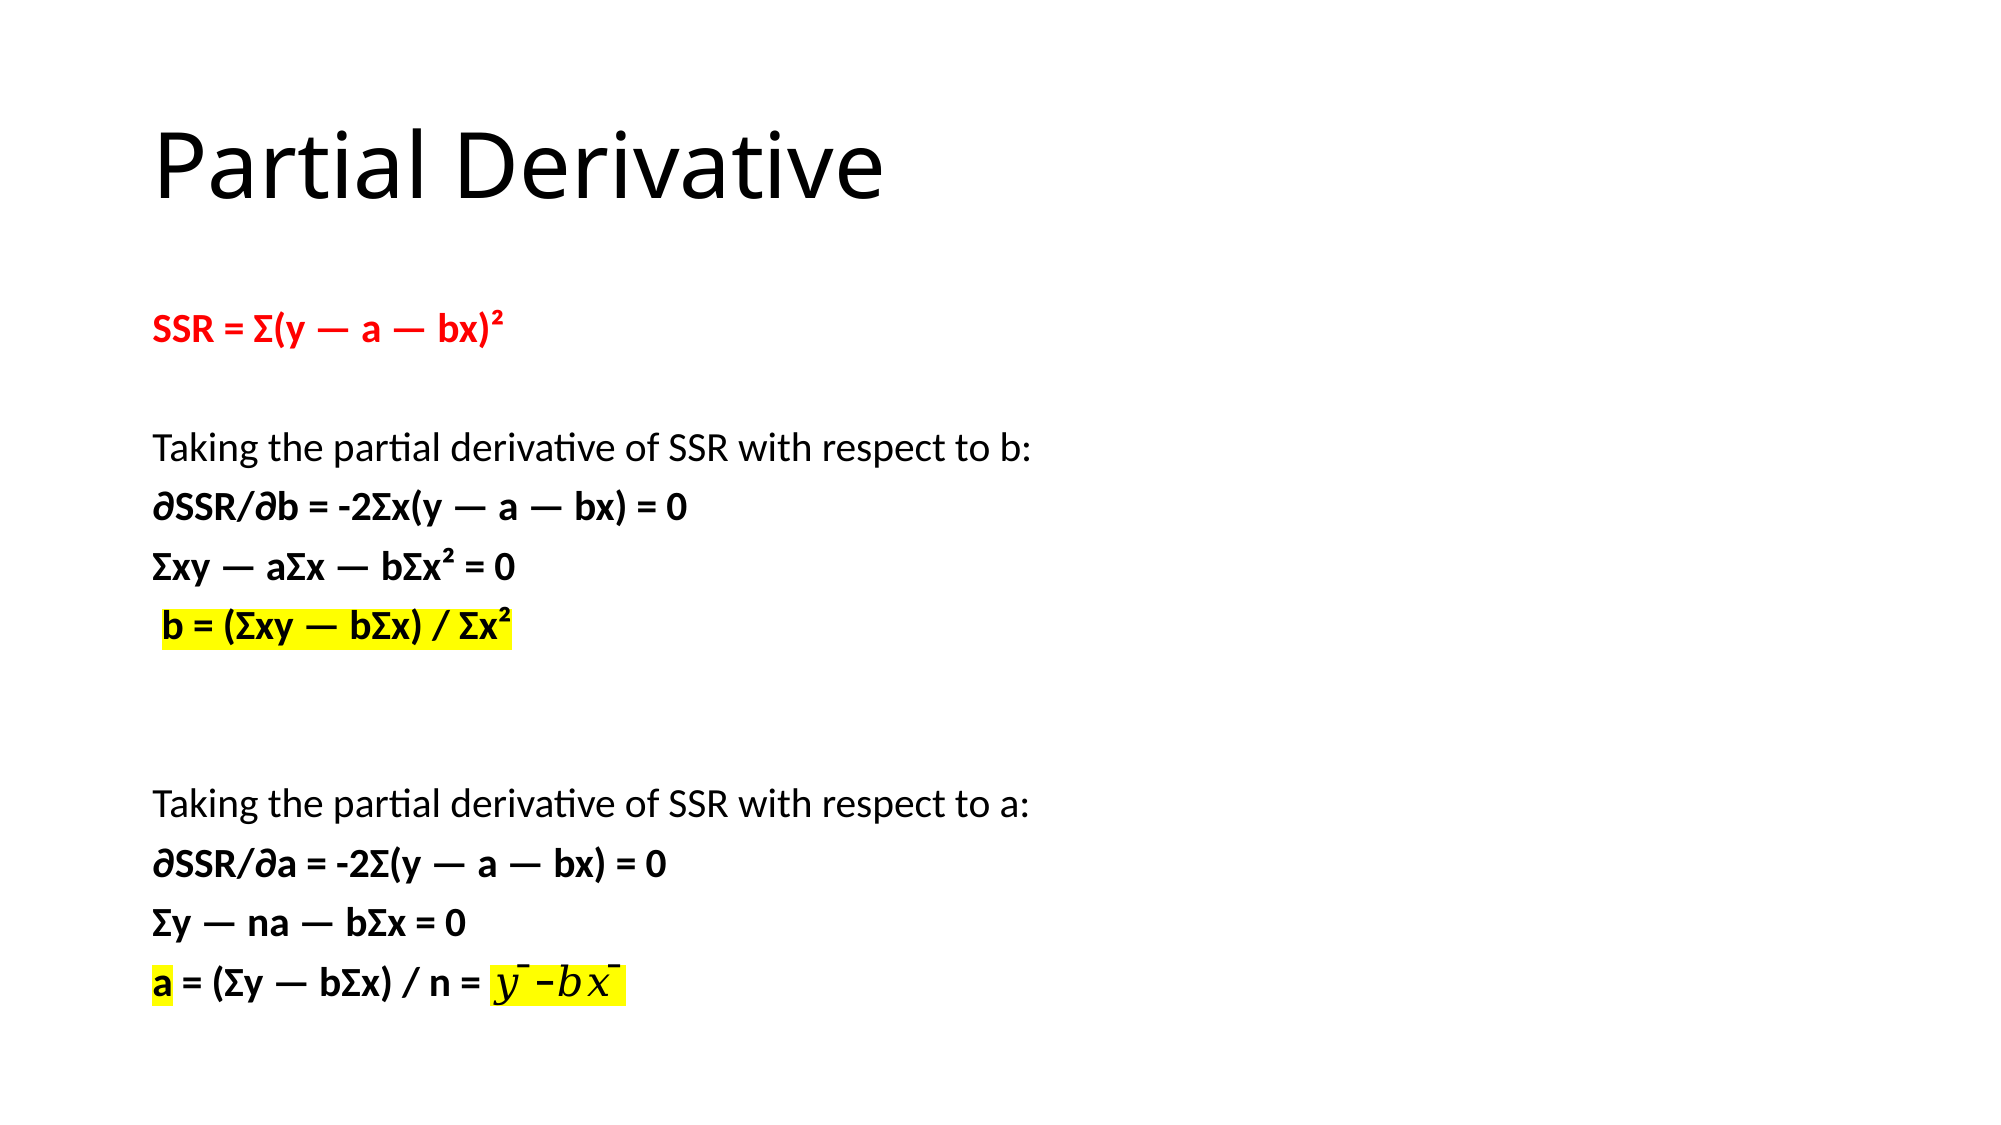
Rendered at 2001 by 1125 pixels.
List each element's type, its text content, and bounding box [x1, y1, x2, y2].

title Partial Derivative [137, 59, 1863, 278]
list SSR = Σ(y — a — bx)² Taking the partial derivative of SSR with respect to b: ∂SSR/∂b = -2Σx(y — a — bx) = 0 Σxy — aΣx — bΣx² = 0 b = (Σxy — bΣx) / Σx² Taking the partial derivative of SSR with respect to a: ∂SSR/∂a = -2Σ(y — a — bx) = 0 Σy — na — bΣx = 0 a = (Σy — bΣx) / n = 𝑦 ̄−𝑏𝑥 ̄ [137, 299, 1863, 1014]
